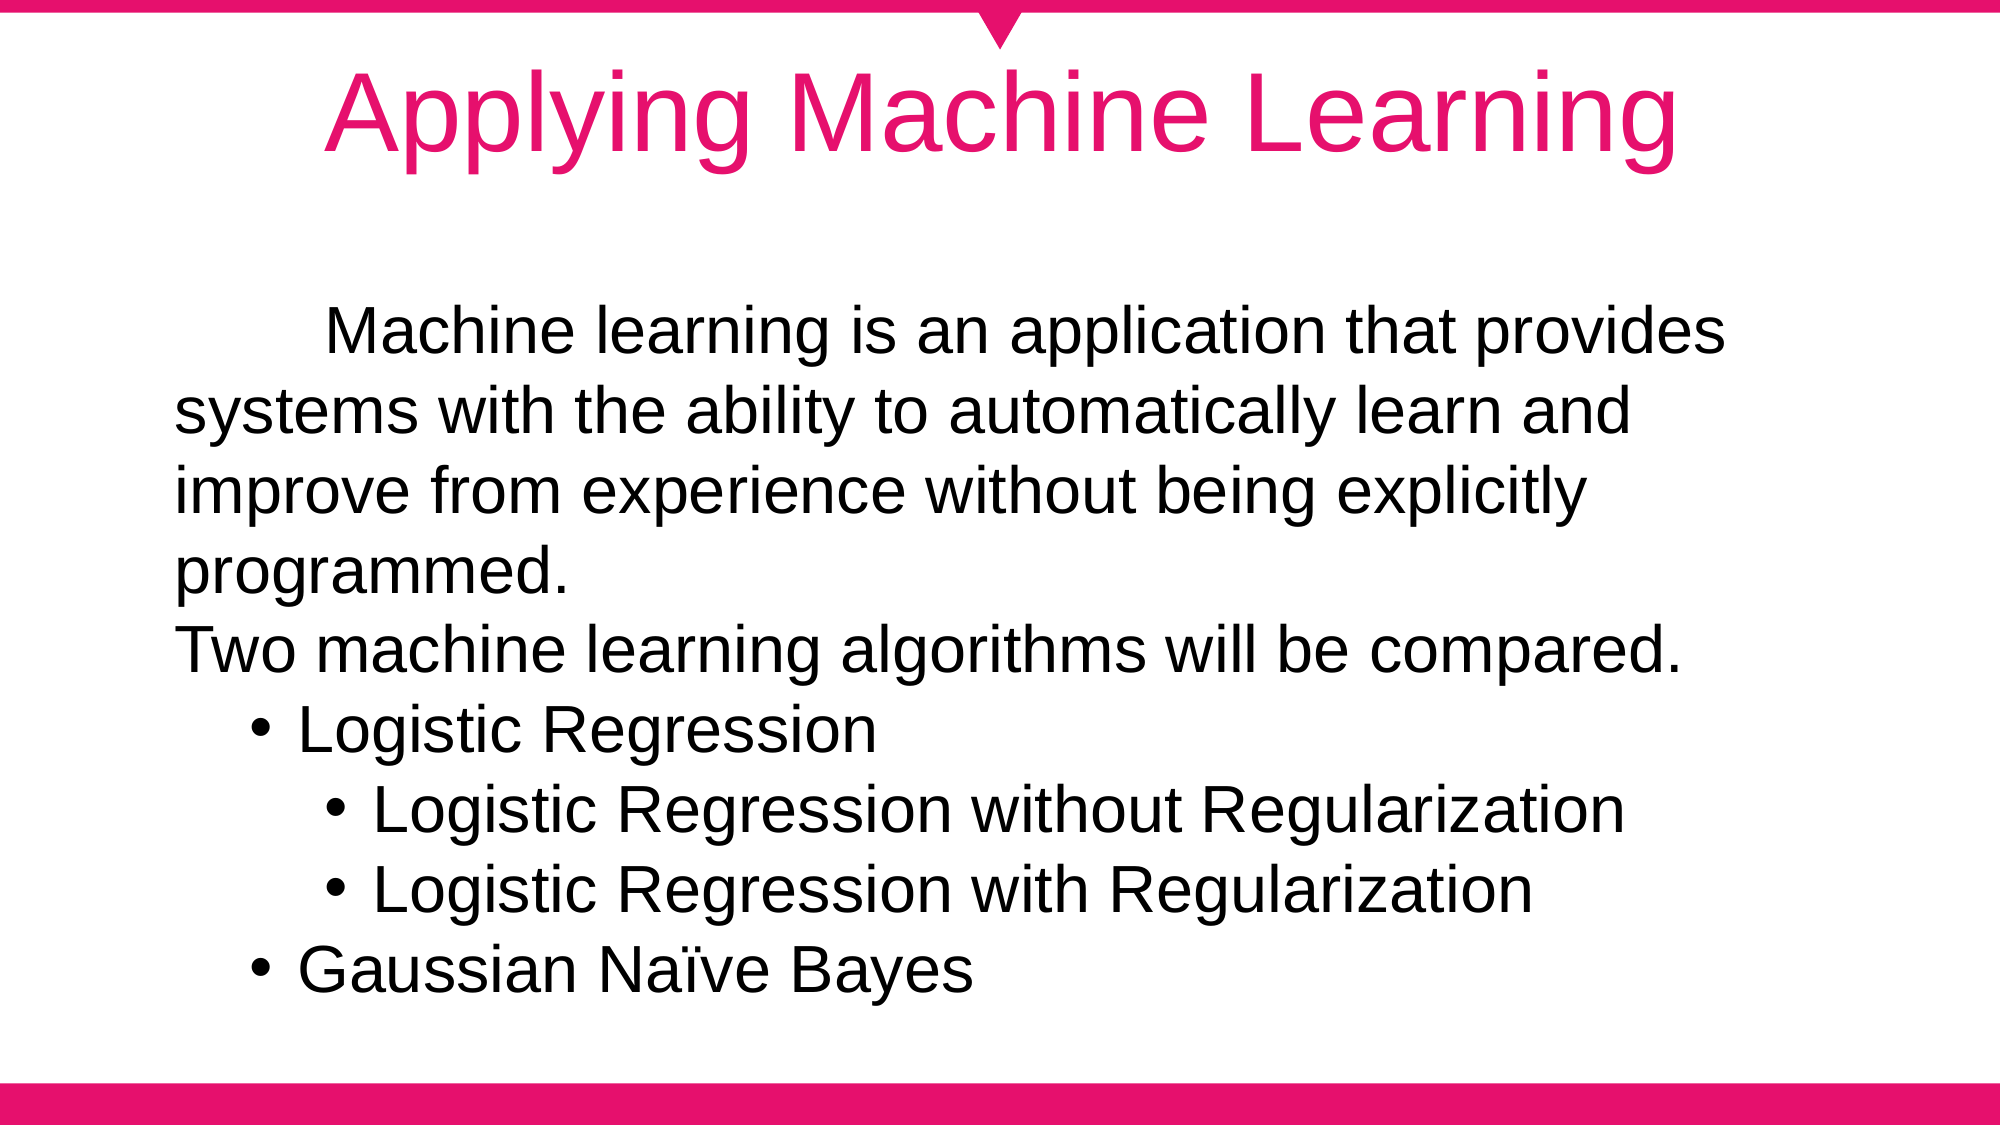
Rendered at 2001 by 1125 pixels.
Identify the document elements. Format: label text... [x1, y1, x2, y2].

list Applying Machine Learning [53, 55, 1952, 175]
text_box Machine learning is an application that provides systems with the ability to automatically learn and improve from experience without being explicitly programmed. Two machine learning algorithms will be compared. Logistic Regression Logistic Regression without Regularization Logistic Regression with Regularization Gaussian Naïve Bayes [160, 279, 1896, 1014]
